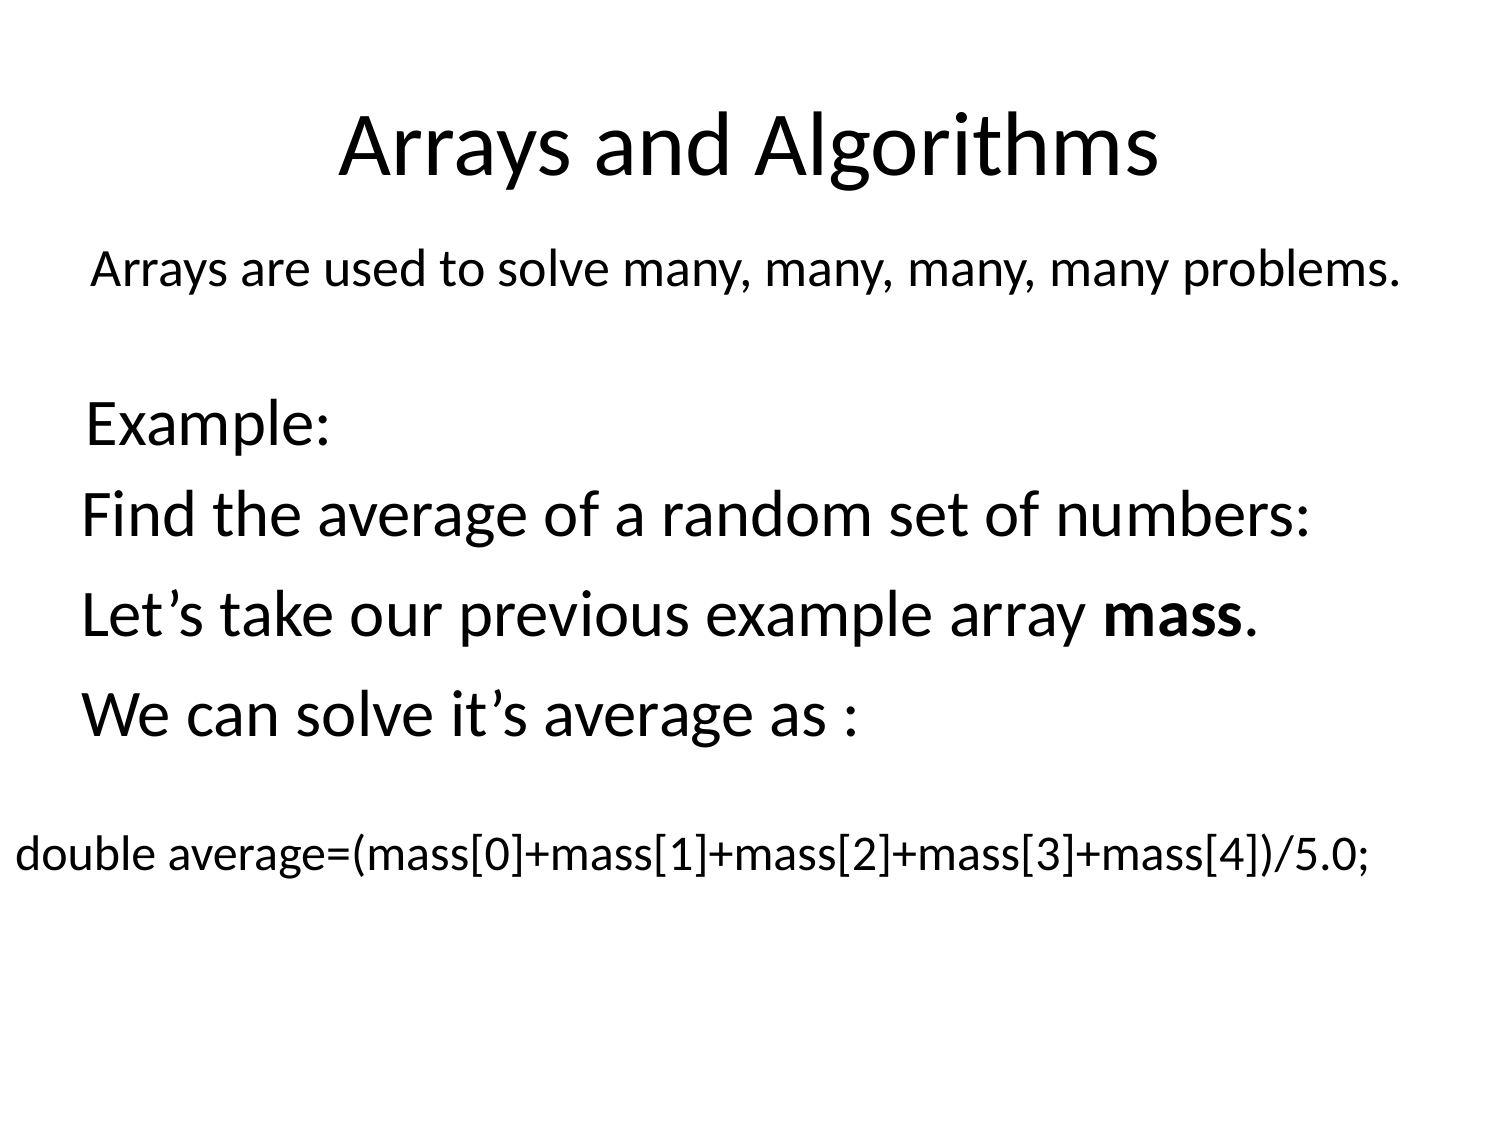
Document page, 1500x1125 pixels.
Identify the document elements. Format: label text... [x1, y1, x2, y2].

text_box Let’s take our previous example array mass. [66, 562, 1417, 662]
text_box double average=(mass[0]+mass[1]+mass[2]+mass[3]+mass[4])/5.0; [0, 812, 1500, 950]
text_box Arrays are used to solve many, many, many, many problems. [75, 224, 1426, 363]
title Arrays and Algorithms [75, 45, 1425, 224]
text_box Example: [70, 371, 1421, 510]
text_box We can solve it’s average as : [66, 662, 1417, 800]
text_box Find the average of a random set of numbers: [66, 462, 1417, 562]
